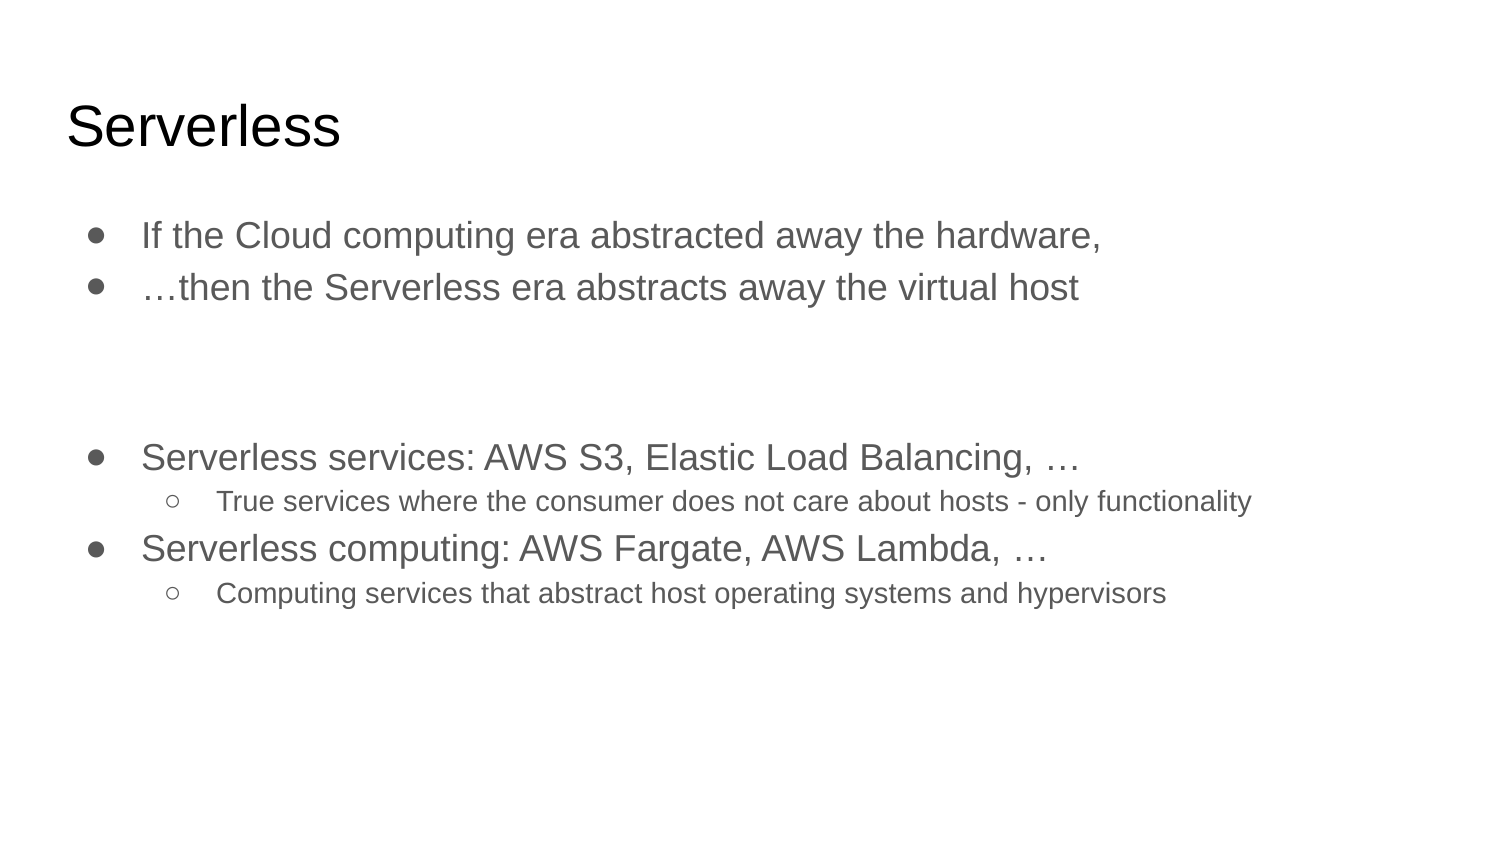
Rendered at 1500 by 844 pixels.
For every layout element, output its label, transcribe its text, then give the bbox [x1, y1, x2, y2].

title Serverless [51, 72, 1449, 167]
list If the Cloud computing era abstracted away the hardware, …then the Serverless era abstracts away the virtual host Serverless services: AWS S3, Elastic Load Balancing, … True services where the consumer does not care about hosts - only functionality Serverless computing: AWS Fargate, AWS Lambda, … Computing services that abstract host operating systems and hypervisors [51, 189, 1449, 750]
